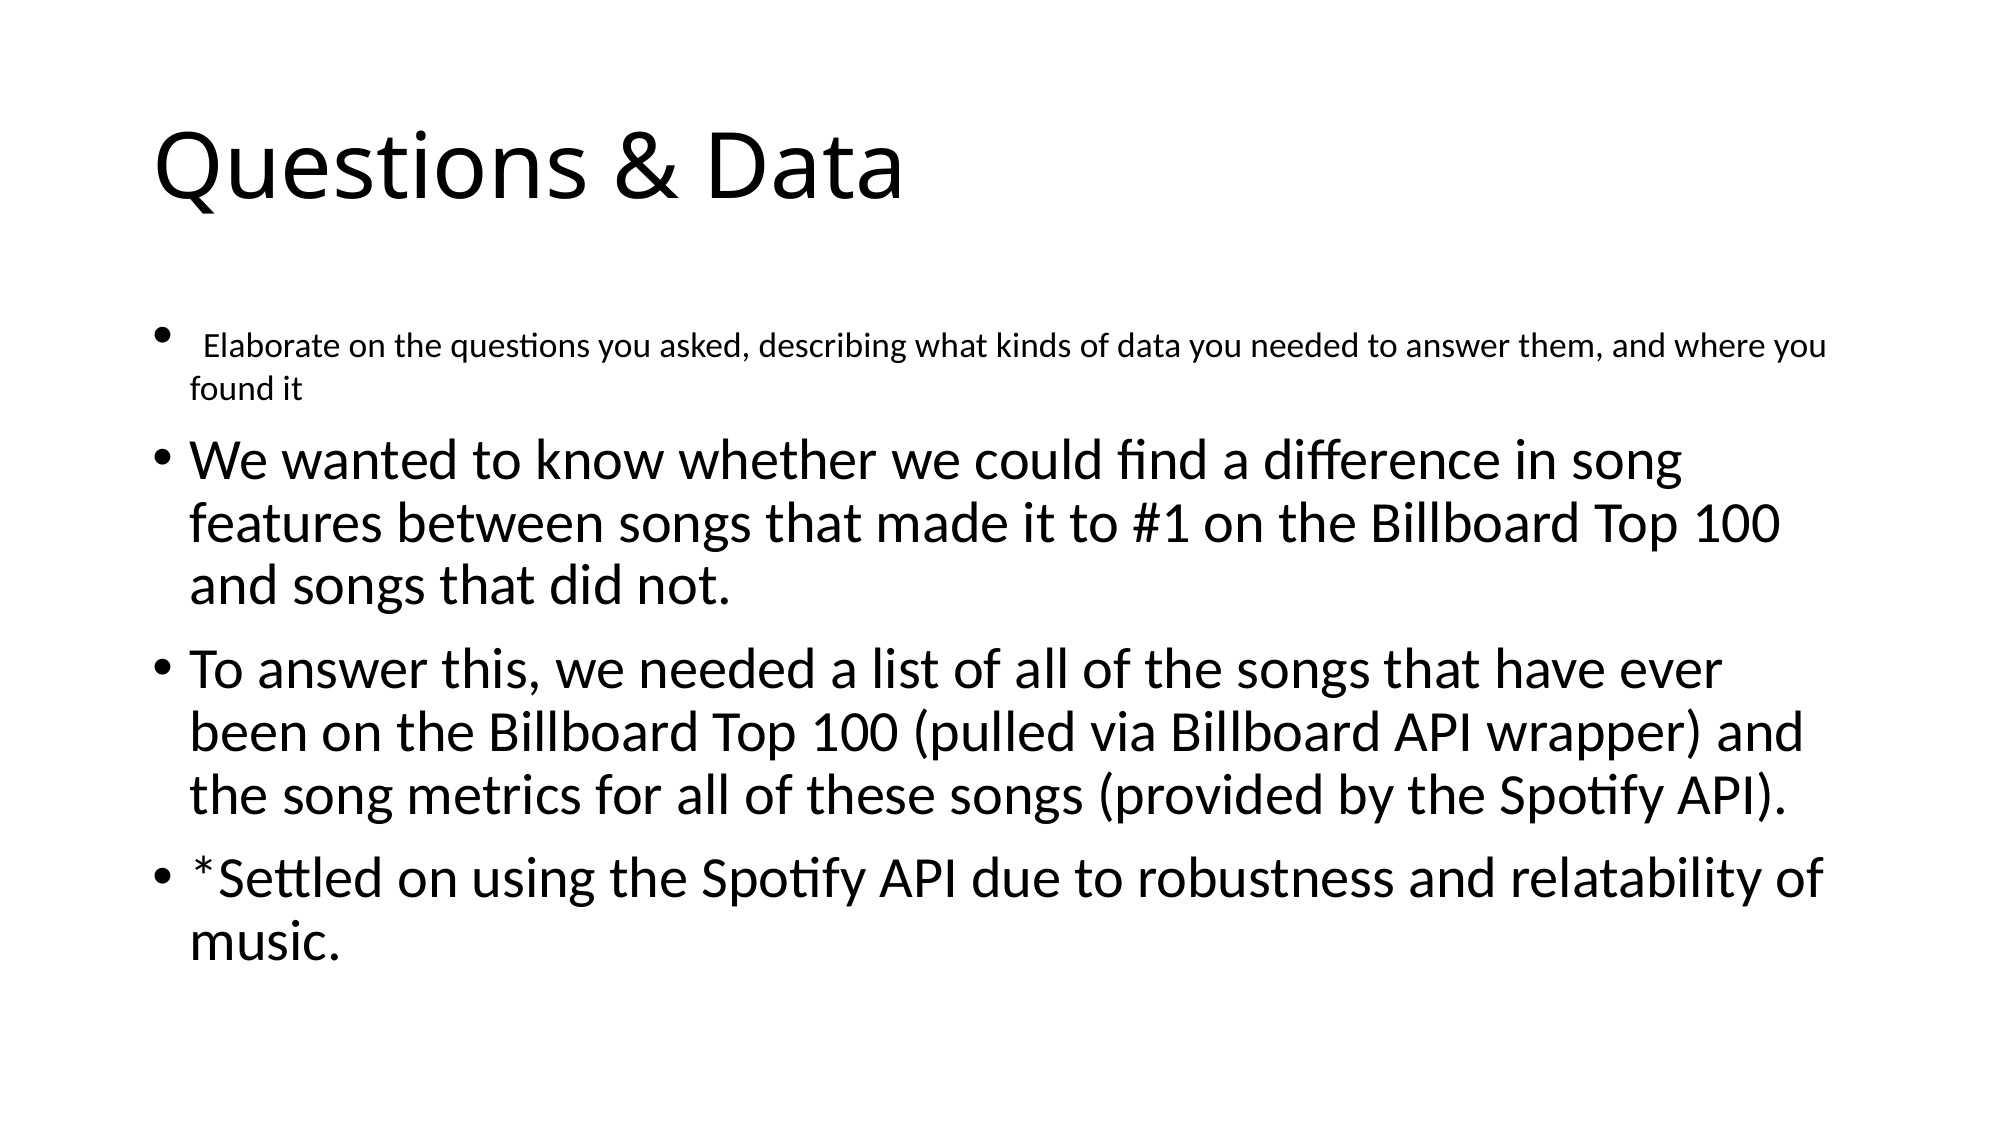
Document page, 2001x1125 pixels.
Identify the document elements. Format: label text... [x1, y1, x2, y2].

title Questions & Data [137, 59, 1863, 278]
list Elaborate on the questions you asked, describing what kinds of data you needed to answer them, and where you found it We wanted to know whether we could find a difference in song features between songs that made it to #1 on the Billboard Top 100 and songs that did not. To answer this, we needed a list of all of the songs that have ever been on the Billboard Top 100 (pulled via Billboard API wrapper) and the song metrics for all of these songs (provided by the Spotify API). *Settled on using the Spotify API due to robustness and relatability of music. [137, 299, 1863, 1014]
